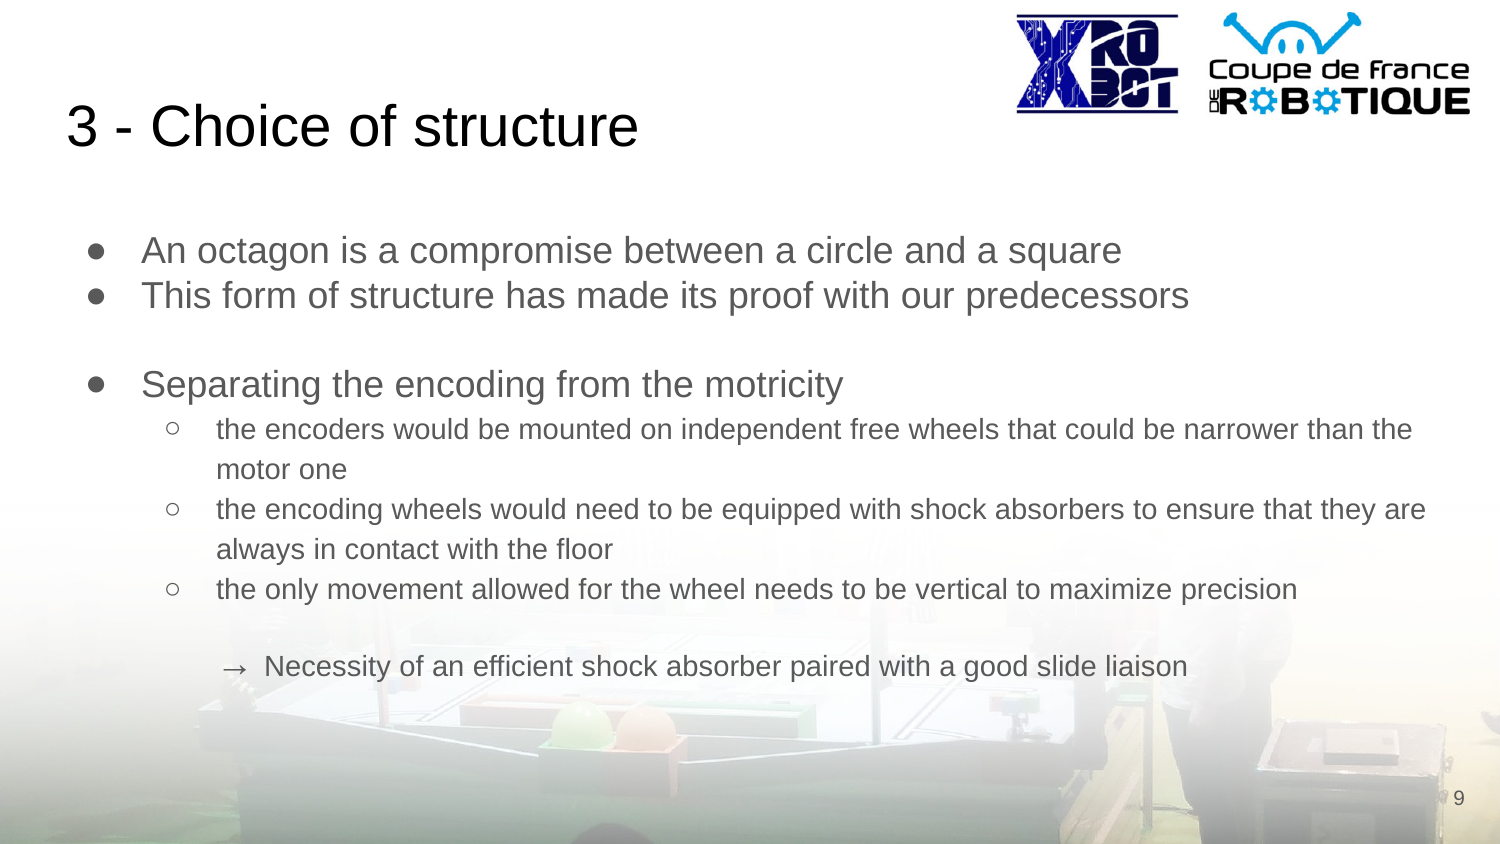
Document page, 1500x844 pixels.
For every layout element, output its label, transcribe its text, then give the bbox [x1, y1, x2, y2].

picture [0, 0, 1500, 844]
slide_number 9 [1389, 764, 1480, 830]
title 3 - Choice of structure [51, 72, 1449, 167]
list An octagon is a compromise between a circle and a square This form of structure has made its proof with our predecessors Separating the encoding from the motricity the encoders would be mounted on independent free wheels that could be narrower than the motor one the encoding wheels would need to be equipped with shock absorbers to ensure that they are always in contact with the floor the only movement allowed for the wheel needs to be vertical to maximize precision → Necessity of an efficient shock absorber paired with a good slide liaison [51, 189, 1449, 750]
